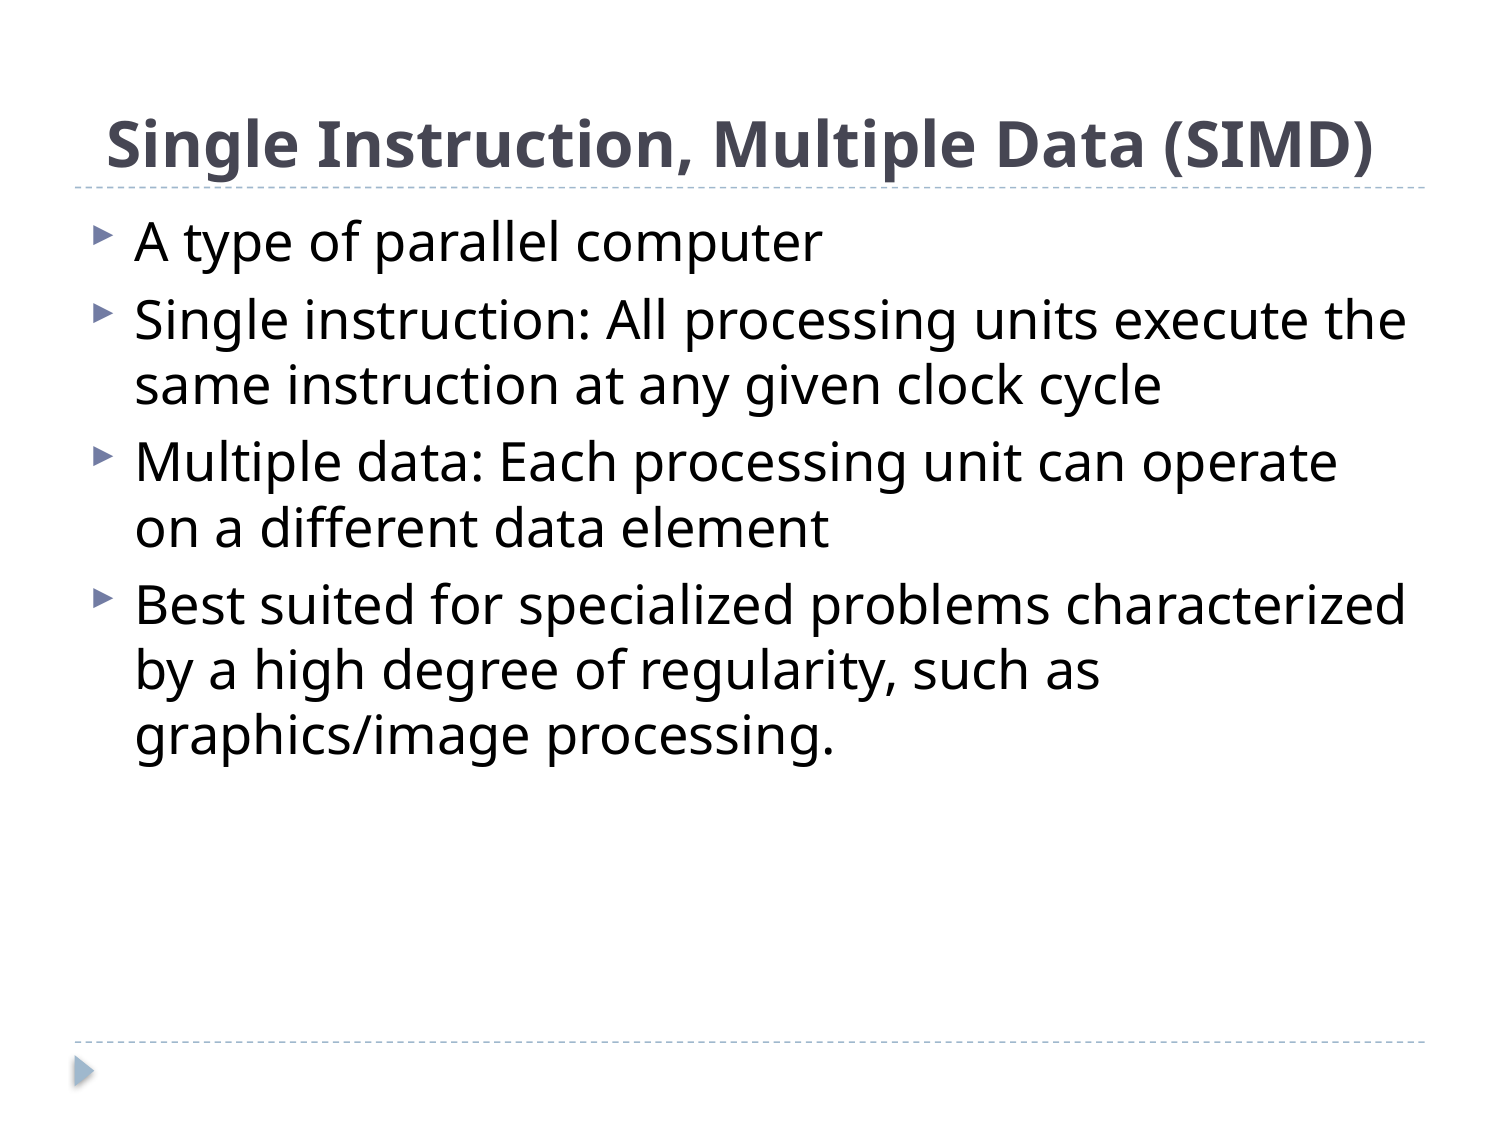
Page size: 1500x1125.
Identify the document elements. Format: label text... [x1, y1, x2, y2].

title Single Instruction, Multiple Data (SIMD) [75, 24, 1425, 188]
list A type of parallel computer Single instruction: All processing units execute the same instruction at any given clock cycle Multiple data: Each processing unit can operate on a different data element Best suited for specialized problems characterized by a high degree of regularity, such as graphics/image processing. [75, 200, 1425, 1010]
